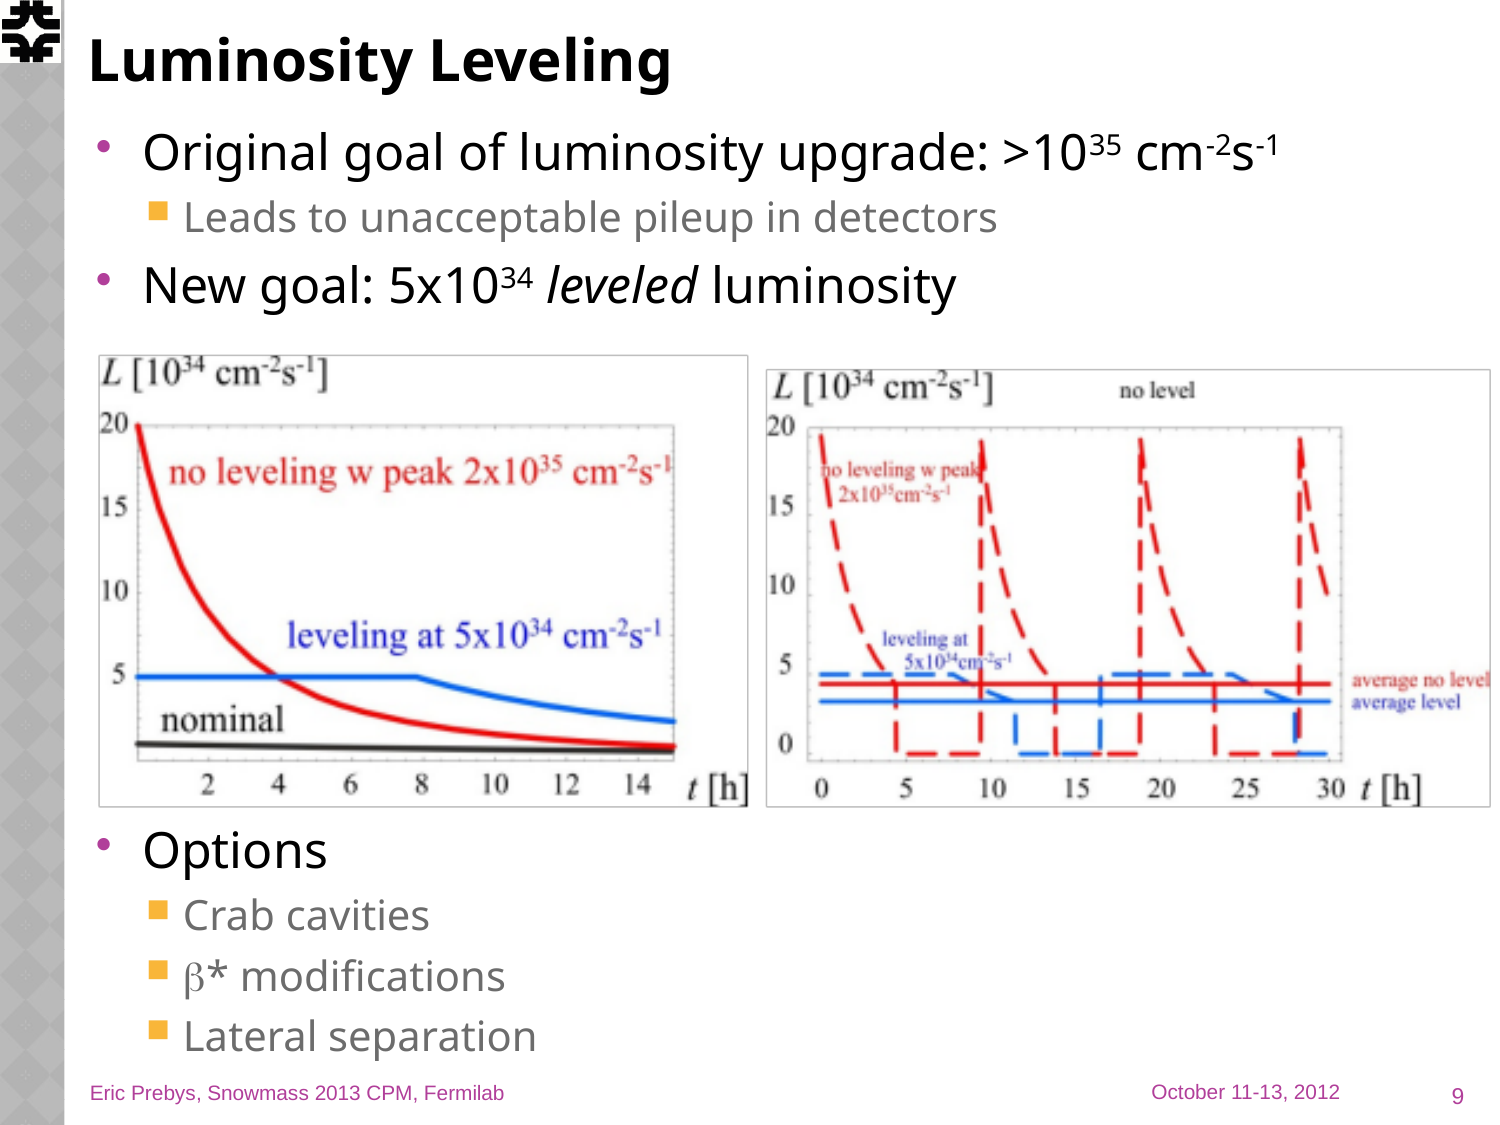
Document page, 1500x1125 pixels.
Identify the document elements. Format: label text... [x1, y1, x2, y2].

slide_number 9 [1367, 1071, 1465, 1110]
footer Eric Prebys, Snowmass 2013 CPM, Fermilab [75, 1075, 709, 1105]
list Original goal of luminosity upgrade: >1035 cm-2s-1 Leads to unacceptable pileup in detectors New goal: 5x1034 leveled luminosity Options Crab cavities b* modifications Lateral separation [82, 112, 1437, 326]
picture [0, 0, 61, 63]
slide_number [941, 1077, 1355, 1104]
picture [80, 349, 1500, 813]
title Luminosity Leveling [80, 20, 1436, 93]
